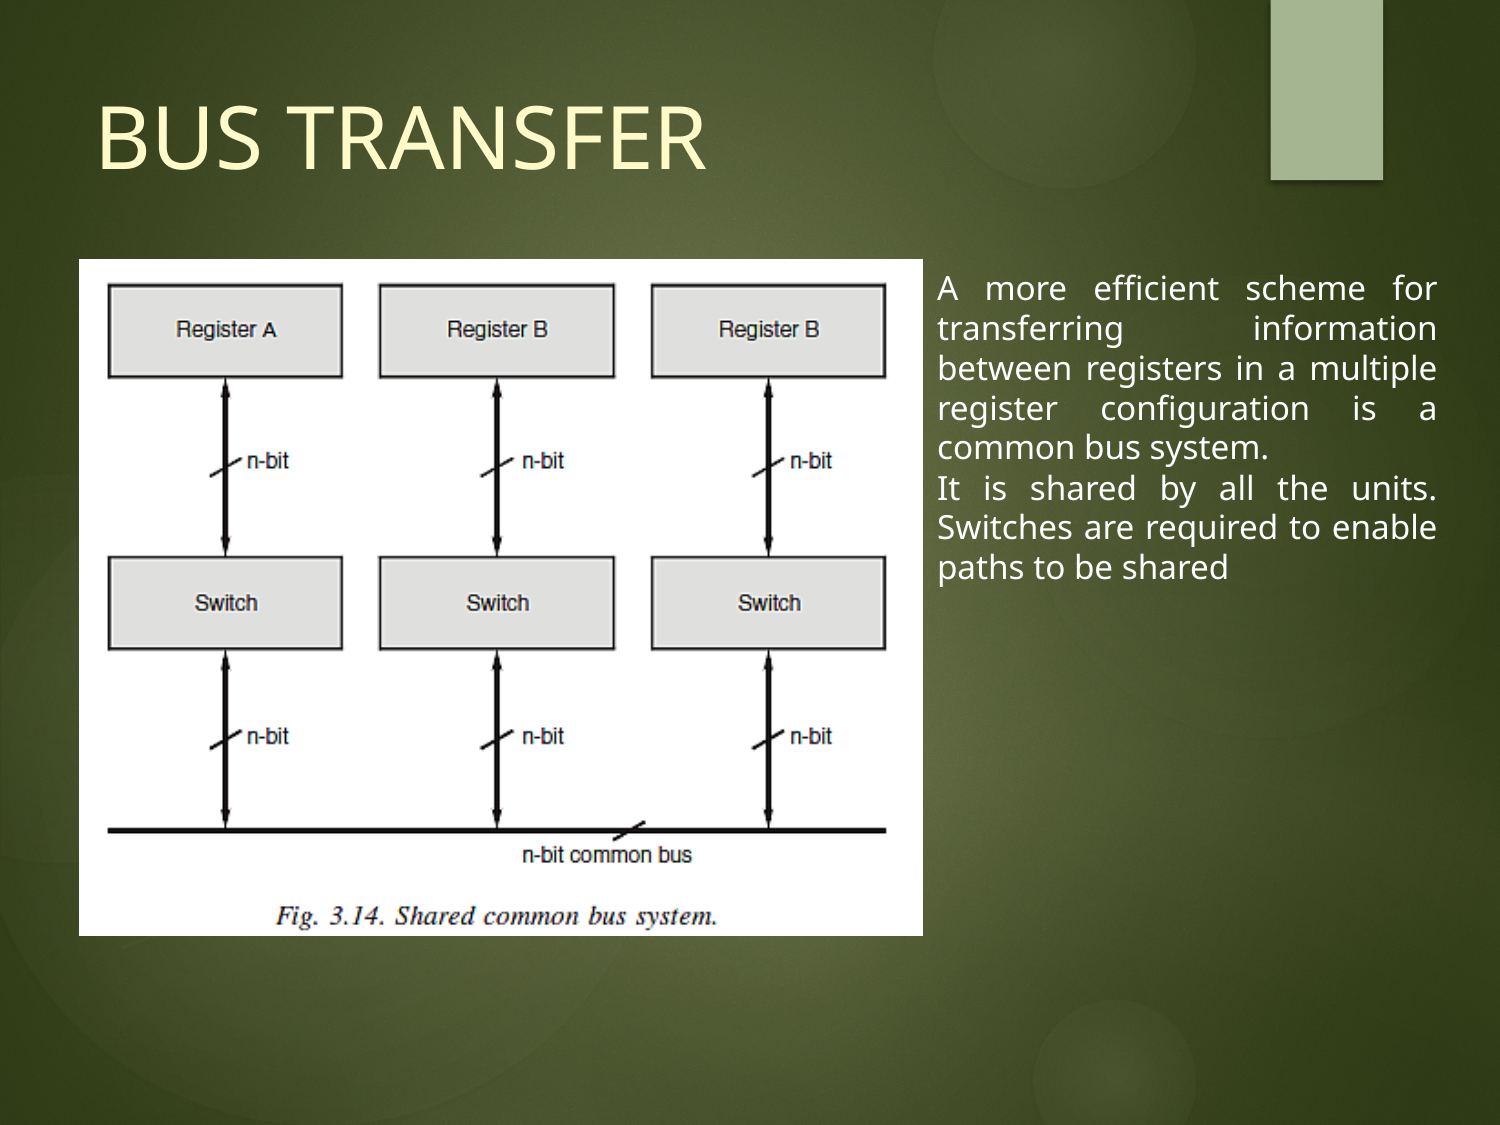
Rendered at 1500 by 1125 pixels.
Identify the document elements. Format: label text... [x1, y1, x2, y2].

title BUS TRANSFER [79, 74, 1237, 259]
text_box A more efficient scheme for transferring information between registers in a multiple register configuration is a common bus system. It is shared by all the units. Switches are required to enable paths to be shared [923, 259, 1453, 594]
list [79, 259, 923, 936]
